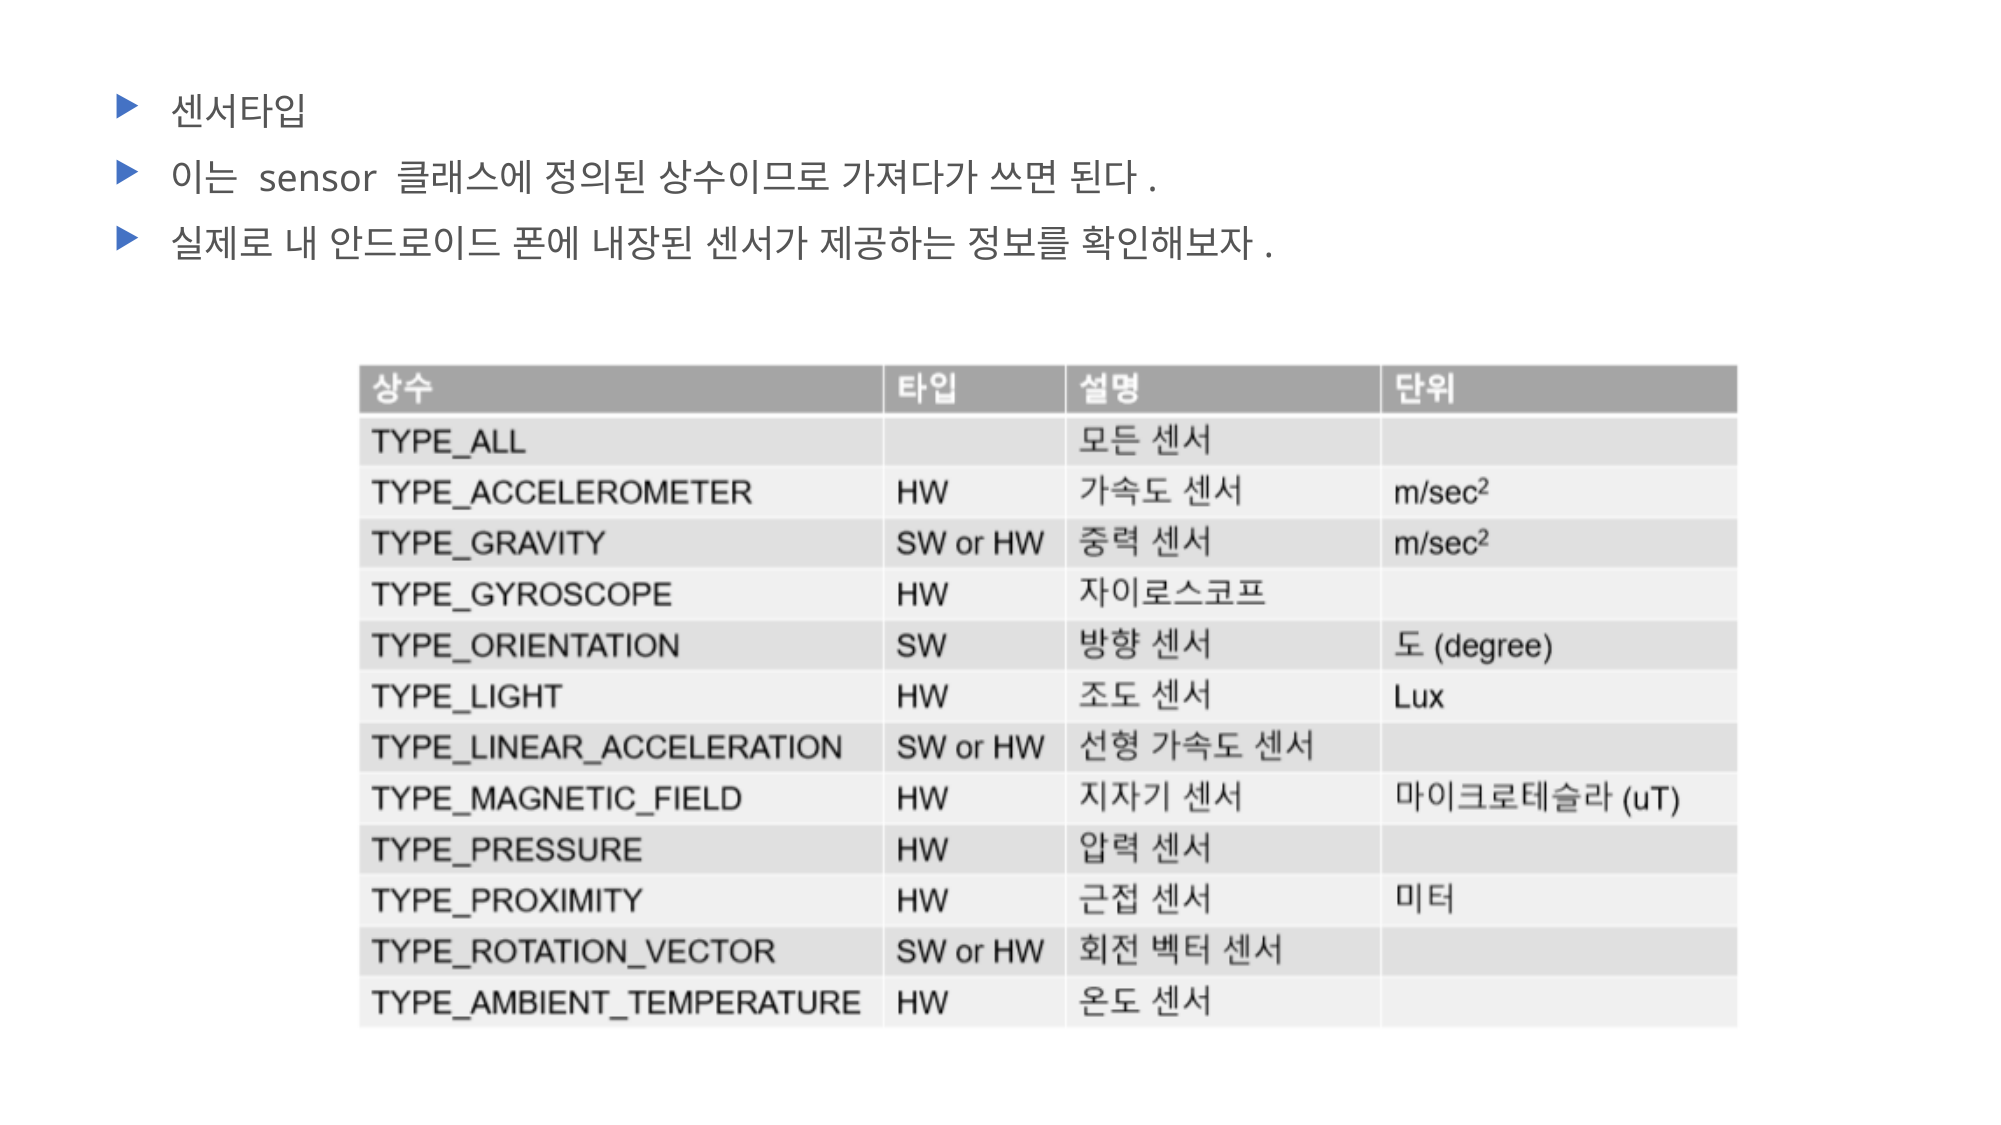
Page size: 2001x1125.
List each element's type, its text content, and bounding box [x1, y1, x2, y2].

list 센서타입 이는 sensor 클래스에 정의된 상수이므로 가져다가 쓰면 된다. 실제로 내 안드로이드 폰에 내장된 센서가 제공하는 정보를 확인해보자. [99, 80, 1510, 718]
picture [343, 347, 1755, 1045]
